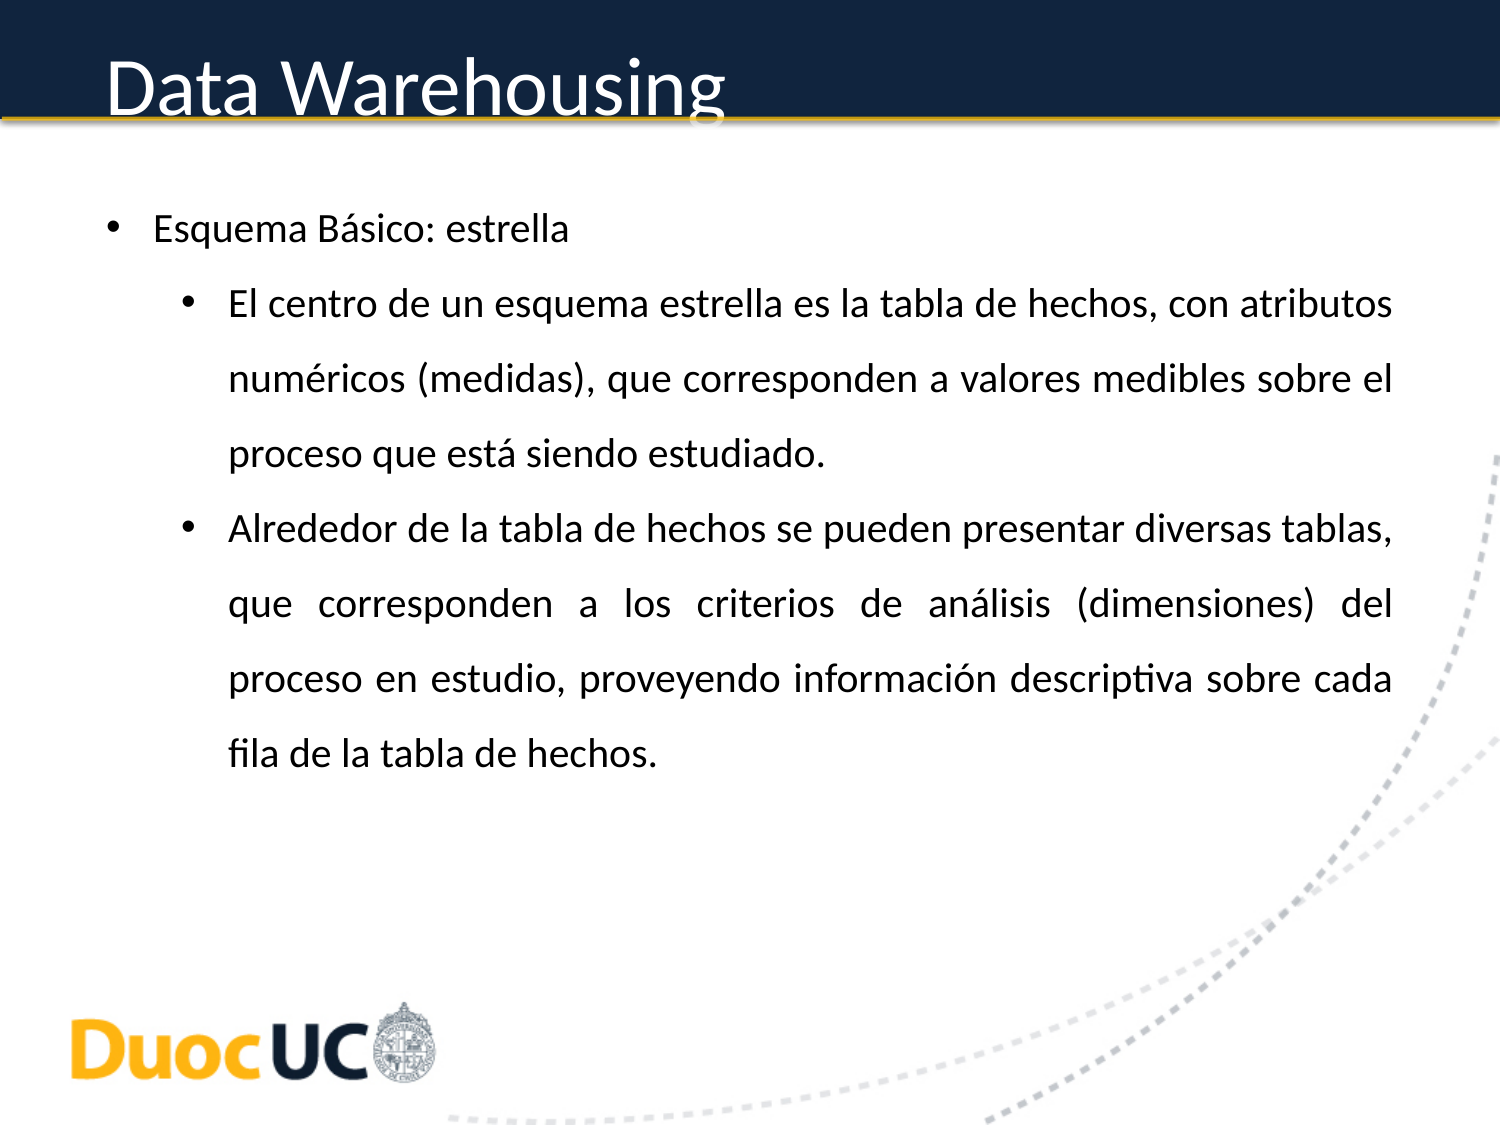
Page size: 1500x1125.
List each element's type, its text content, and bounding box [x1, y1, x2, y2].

text_box [0, 0, 1500, 116]
picture [0, 119, 1500, 1125]
title Data Warehousing [74, 44, 1426, 115]
text_box Esquema Básico: estrella El centro de un esquema estrella es la tabla de hechos, con atributos numéricos (medidas), que corresponden a valores medibles sobre el proceso que está siendo estudiado. Alrededor de la tabla de hechos se pueden presentar diversas tablas, que corresponden a los criterios de análisis (dimensiones) del proceso en estudio, proveyendo información descriptiva sobre cada fila de la tabla de hechos. [91, 168, 1409, 784]
